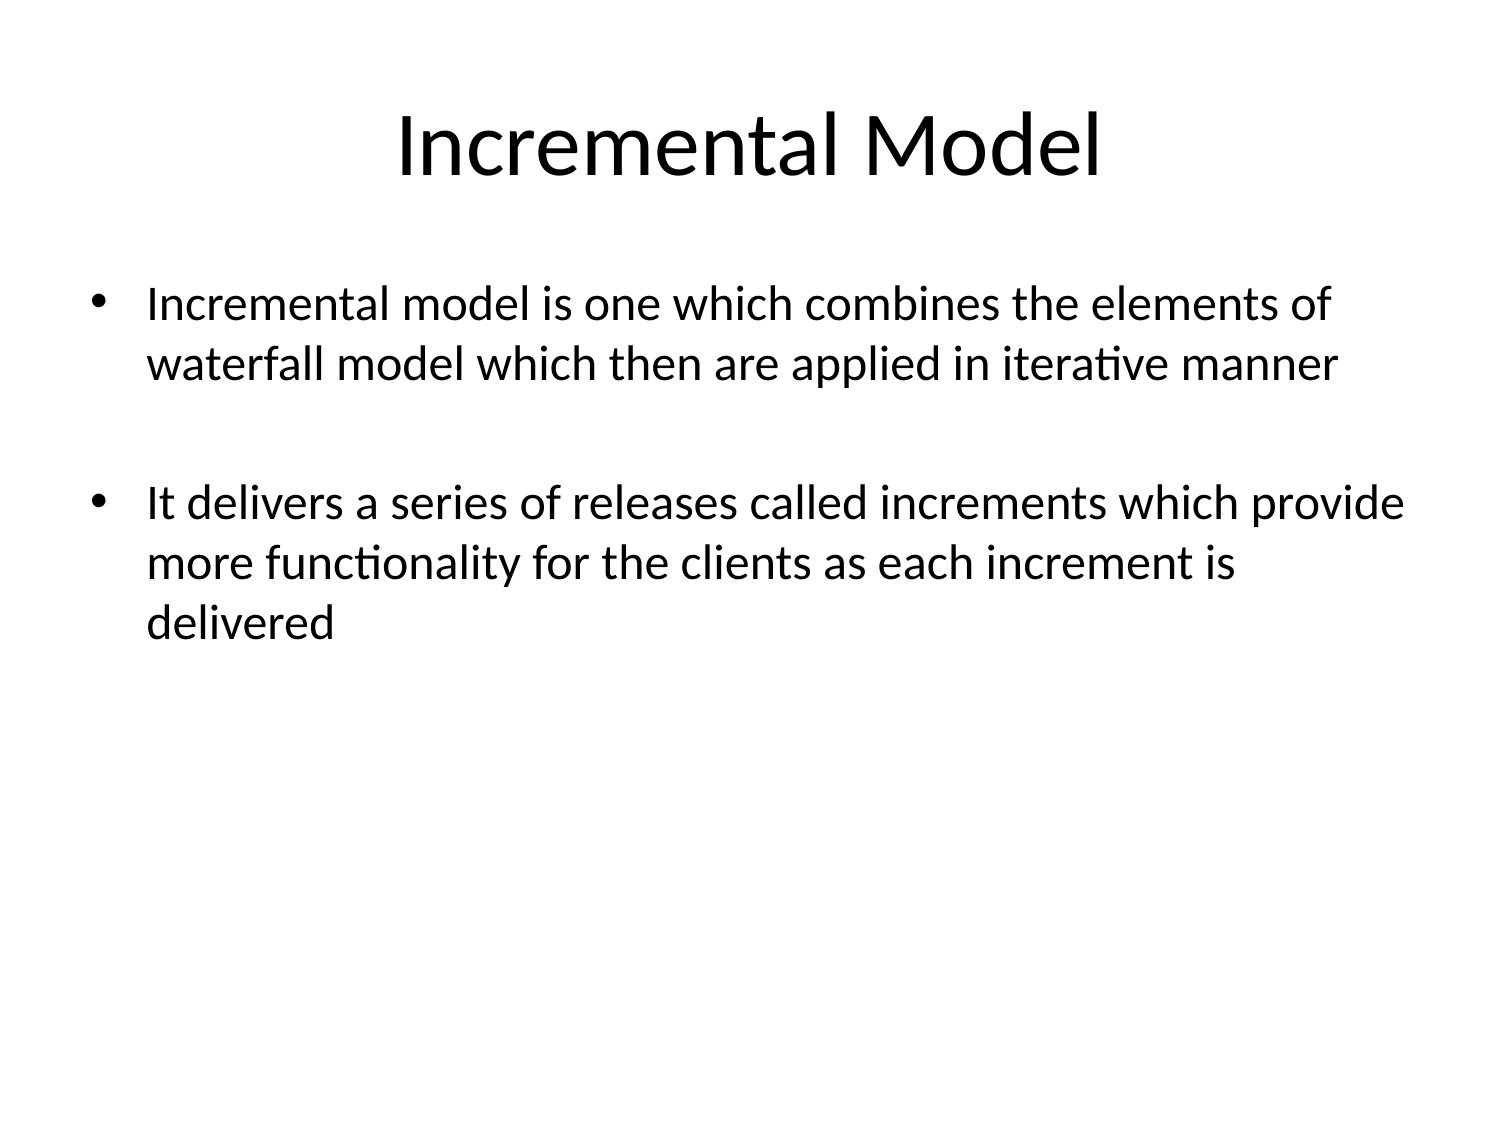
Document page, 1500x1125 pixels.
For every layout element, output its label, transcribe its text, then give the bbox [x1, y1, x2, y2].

list Incremental model is one which combines the elements of waterfall model which then are applied in iterative manner It delivers a series of releases called increments which provide more functionality for the clients as each increment is delivered [75, 262, 1425, 1005]
title Incremental Model [75, 45, 1425, 233]
